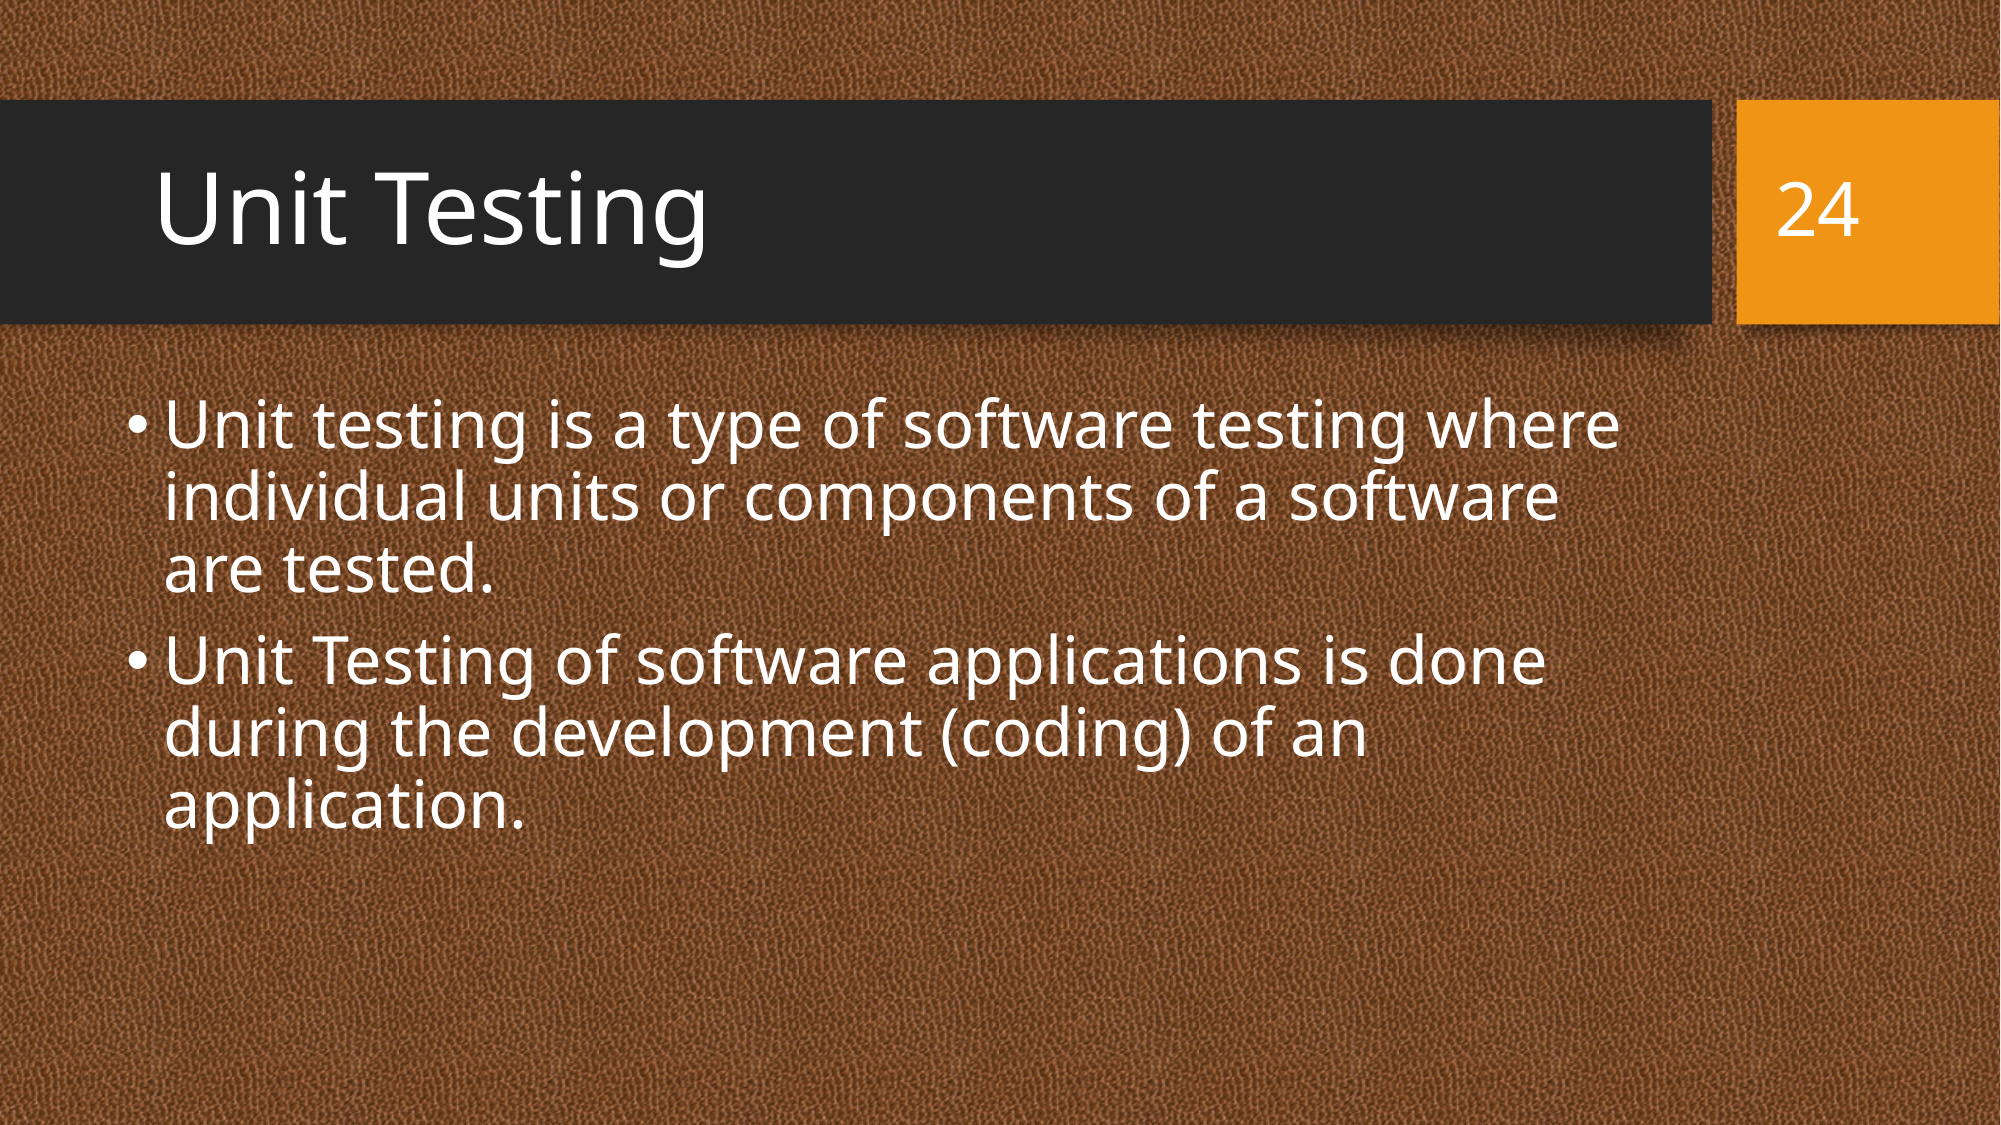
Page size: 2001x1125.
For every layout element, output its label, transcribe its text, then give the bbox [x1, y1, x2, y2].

slide_number 24 [1760, 123, 1950, 303]
picture [0, 0, 2001, 1125]
title Unit Testing [111, 123, 1689, 301]
list Unit testing is a type of software testing where individual units or components of a software are tested. Unit Testing of software applications is done during the development (coding) of an application. [111, 383, 1689, 1051]
